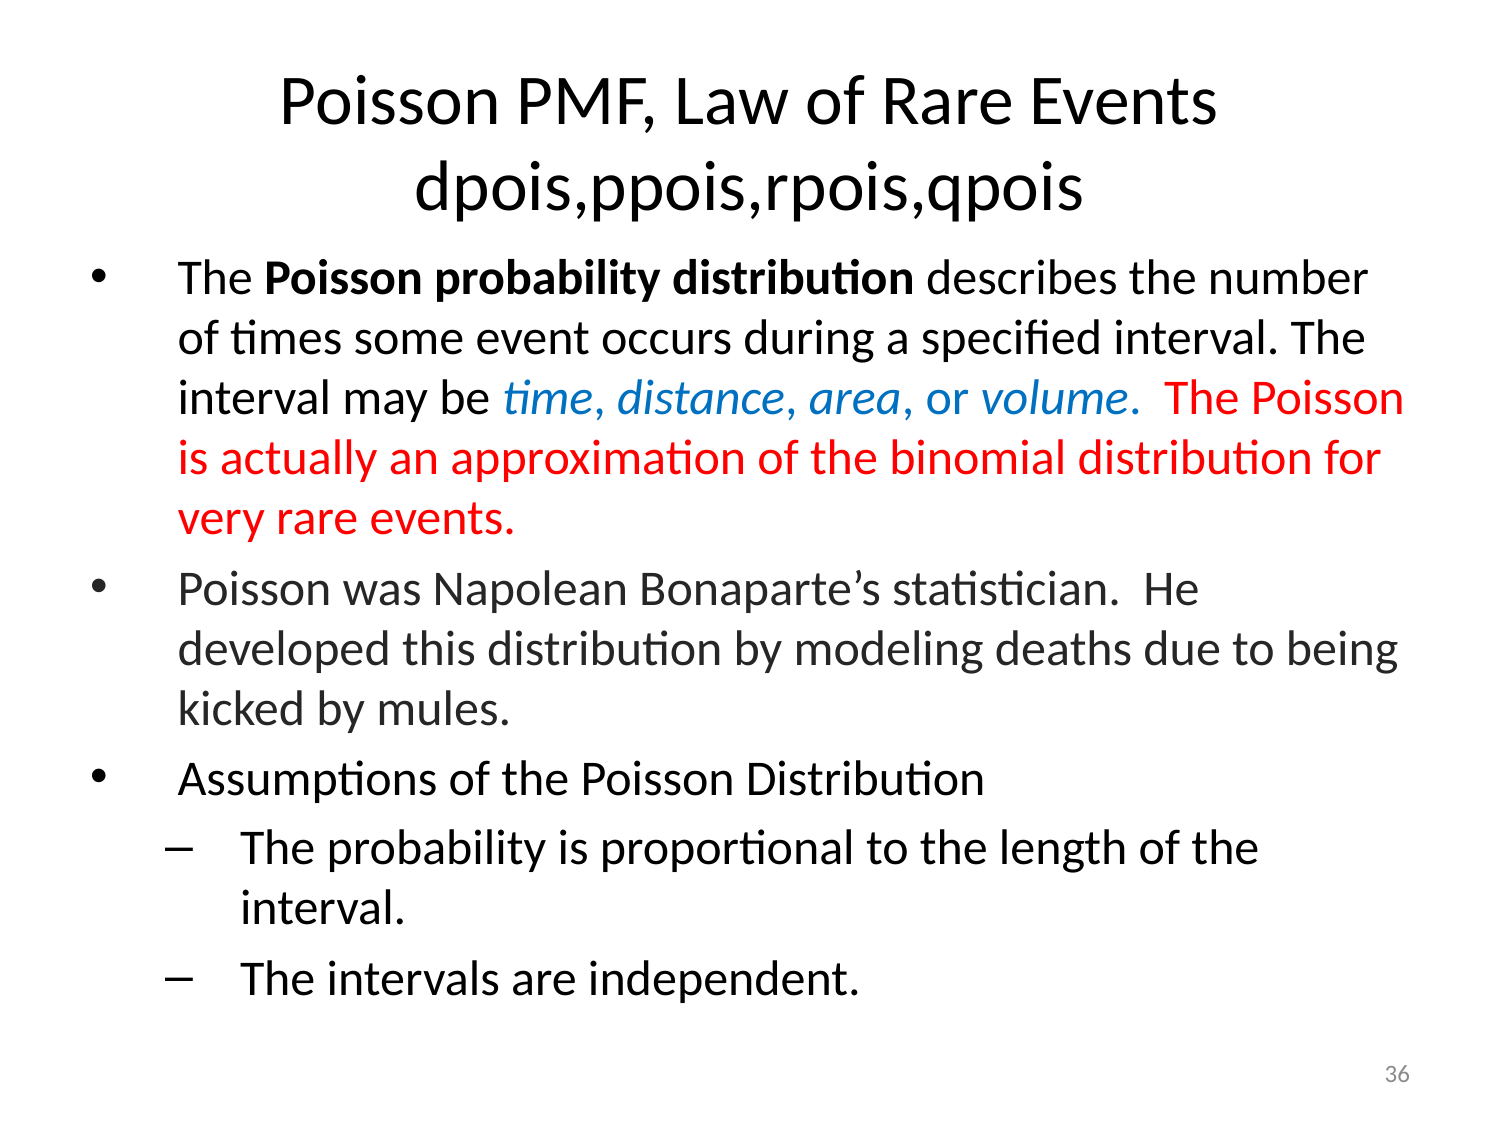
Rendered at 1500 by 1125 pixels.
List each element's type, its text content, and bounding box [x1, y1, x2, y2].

title Poisson PMF, Law of Rare Events dpois,ppois,rpois,qpois [75, 45, 1425, 233]
slide_number 36 [1074, 1042, 1425, 1103]
list The Poisson probability distribution describes the number of times some event occurs during a specified interval. The interval may be time, distance, area, or volume. The Poisson is actually an approximation of the binomial distribution for very rare events. Poisson was Napolean Bonaparte’s statistician. He developed this distribution by modeling deaths due to being kicked by mules. Assumptions of the Poisson Distribution The probability is proportional to the length of the interval. The intervals are independent. [75, 237, 1425, 980]
